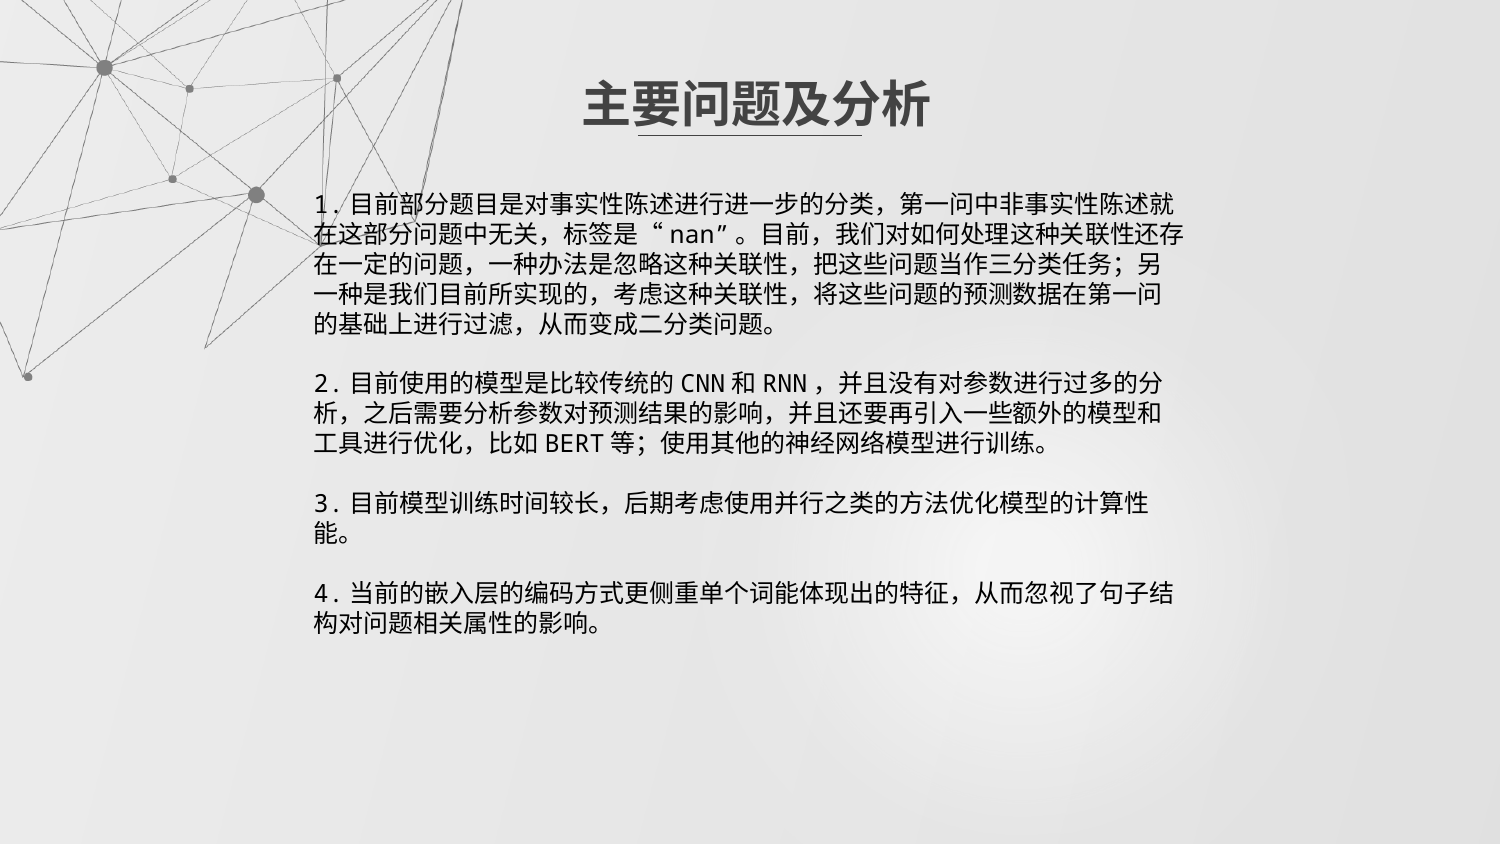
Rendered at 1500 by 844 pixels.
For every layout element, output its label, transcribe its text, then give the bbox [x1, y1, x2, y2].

title 主要问题及分析 [316, 57, 1173, 173]
subtitle 1.目前部分题目是对事实性陈述进行进一步的分类，第一问中非事实性陈述就在这部分问题中无关，标签是“nan”。目前，我们对如何处理这种关联性还存在一定的问题，一种办法是忽略这种关联性，把这些问题当作三分类任务；另一种是我们目前所实现的，考虑这种关联性，将这些问题的预测数据在第一问的基础上进行过滤，从而变成二分类问题。 2.目前使用的模型是比较传统的CNN和RNN，并且没有对参数进行过多的分析，之后需要分析参数对预测结果的影响，并且还要再引入一些额外的模型和工具进行优化，比如BERT等；使用其他的神经网络模型进行训练。 3.目前模型训练时间较长，后期考虑使用并行之类的方法优化模型的计算性能。 4.当前的嵌入层的编码方式更侧重单个词能体现出的特征，从而忽视了句子结构对问题相关属性的影响。 [298, 173, 1202, 467]
picture [0, 0, 1500, 844]
